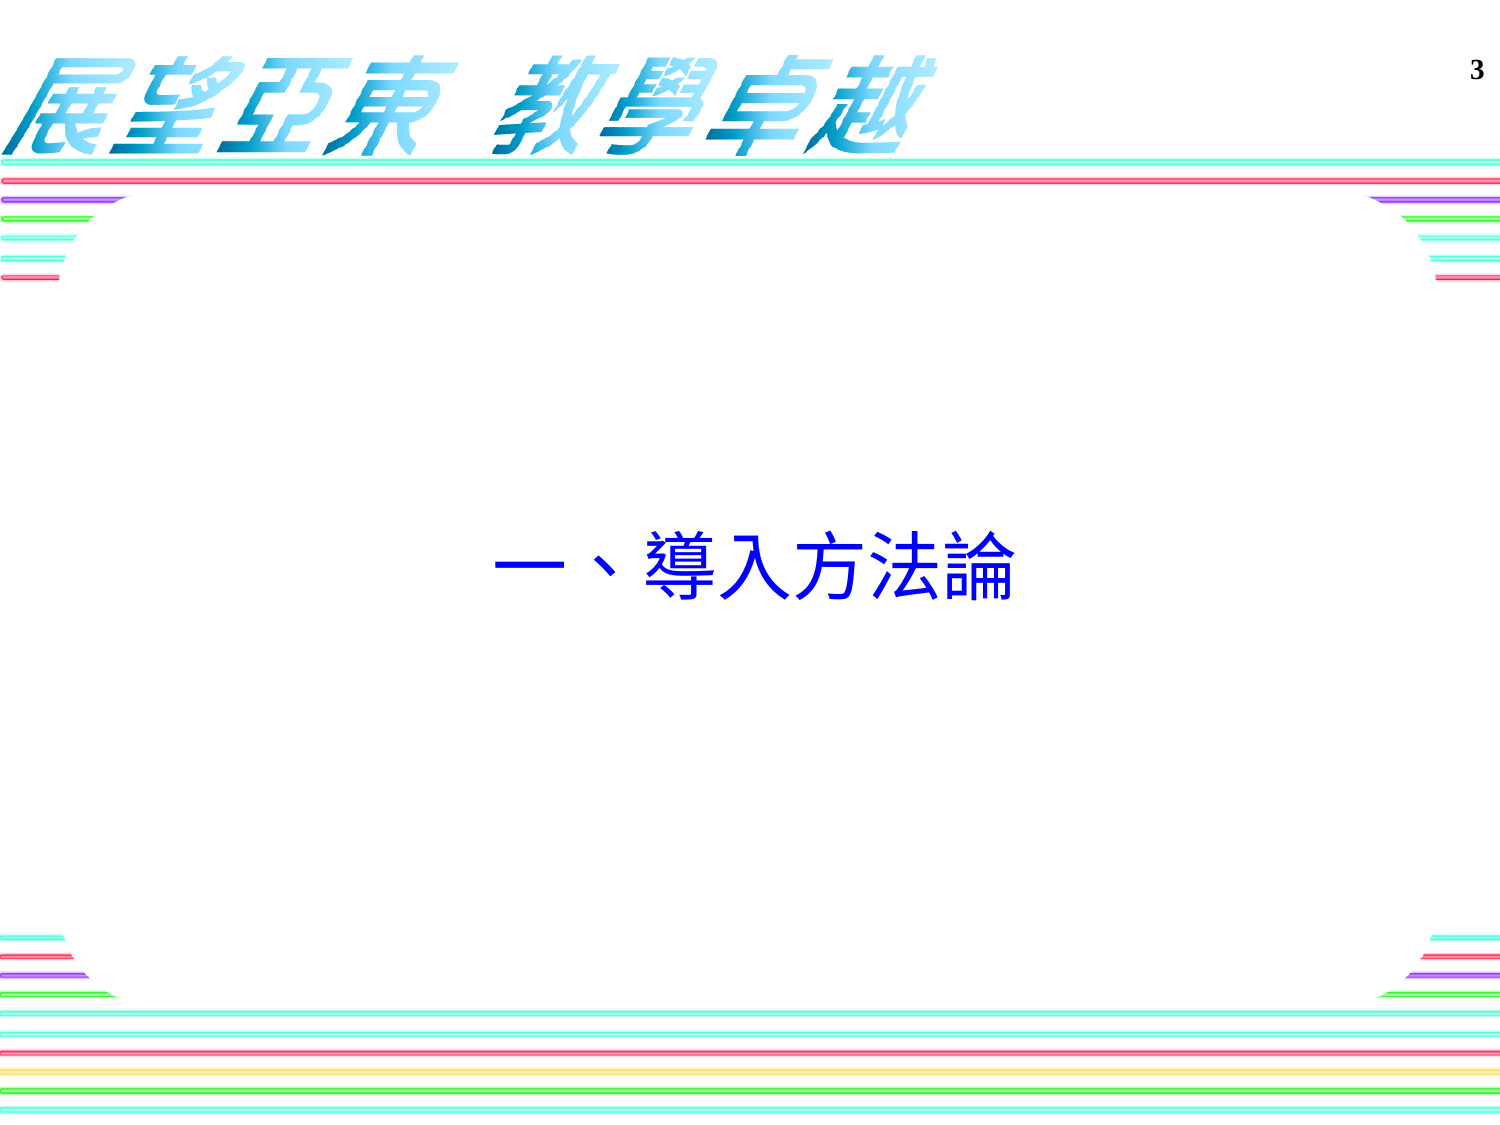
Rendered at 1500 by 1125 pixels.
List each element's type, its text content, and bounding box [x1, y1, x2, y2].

slide_number 3 [1149, 42, 1500, 121]
title 一、導入方法論 [171, 503, 1304, 626]
picture [0, 0, 1500, 1125]
